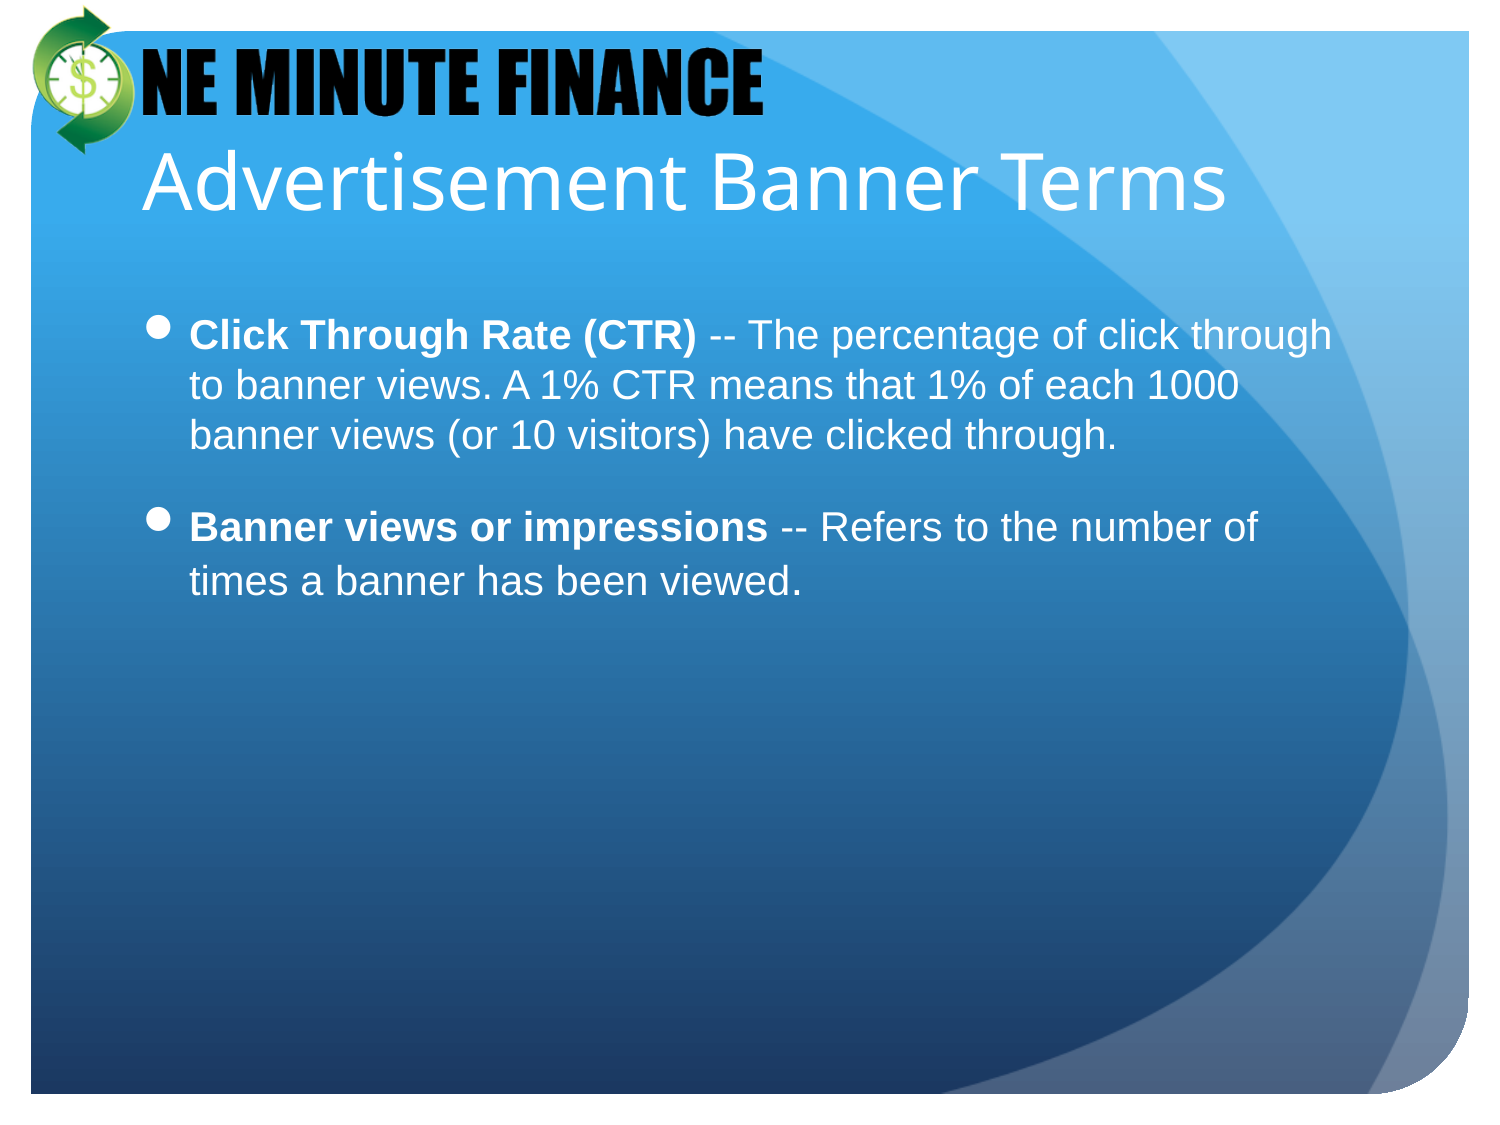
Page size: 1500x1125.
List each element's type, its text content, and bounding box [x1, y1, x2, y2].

title Advertisement Banner Terms [127, 62, 1372, 234]
picture [24, 0, 1473, 1094]
list Click Through Rate (CTR) -- The percentage of click through to banner views. A 1% CTR means that 1% of each 1000 banner views (or 10 visitors) have clicked through. Banner views or impressions -- Refers to the number of times a banner has been viewed. [127, 299, 1372, 991]
